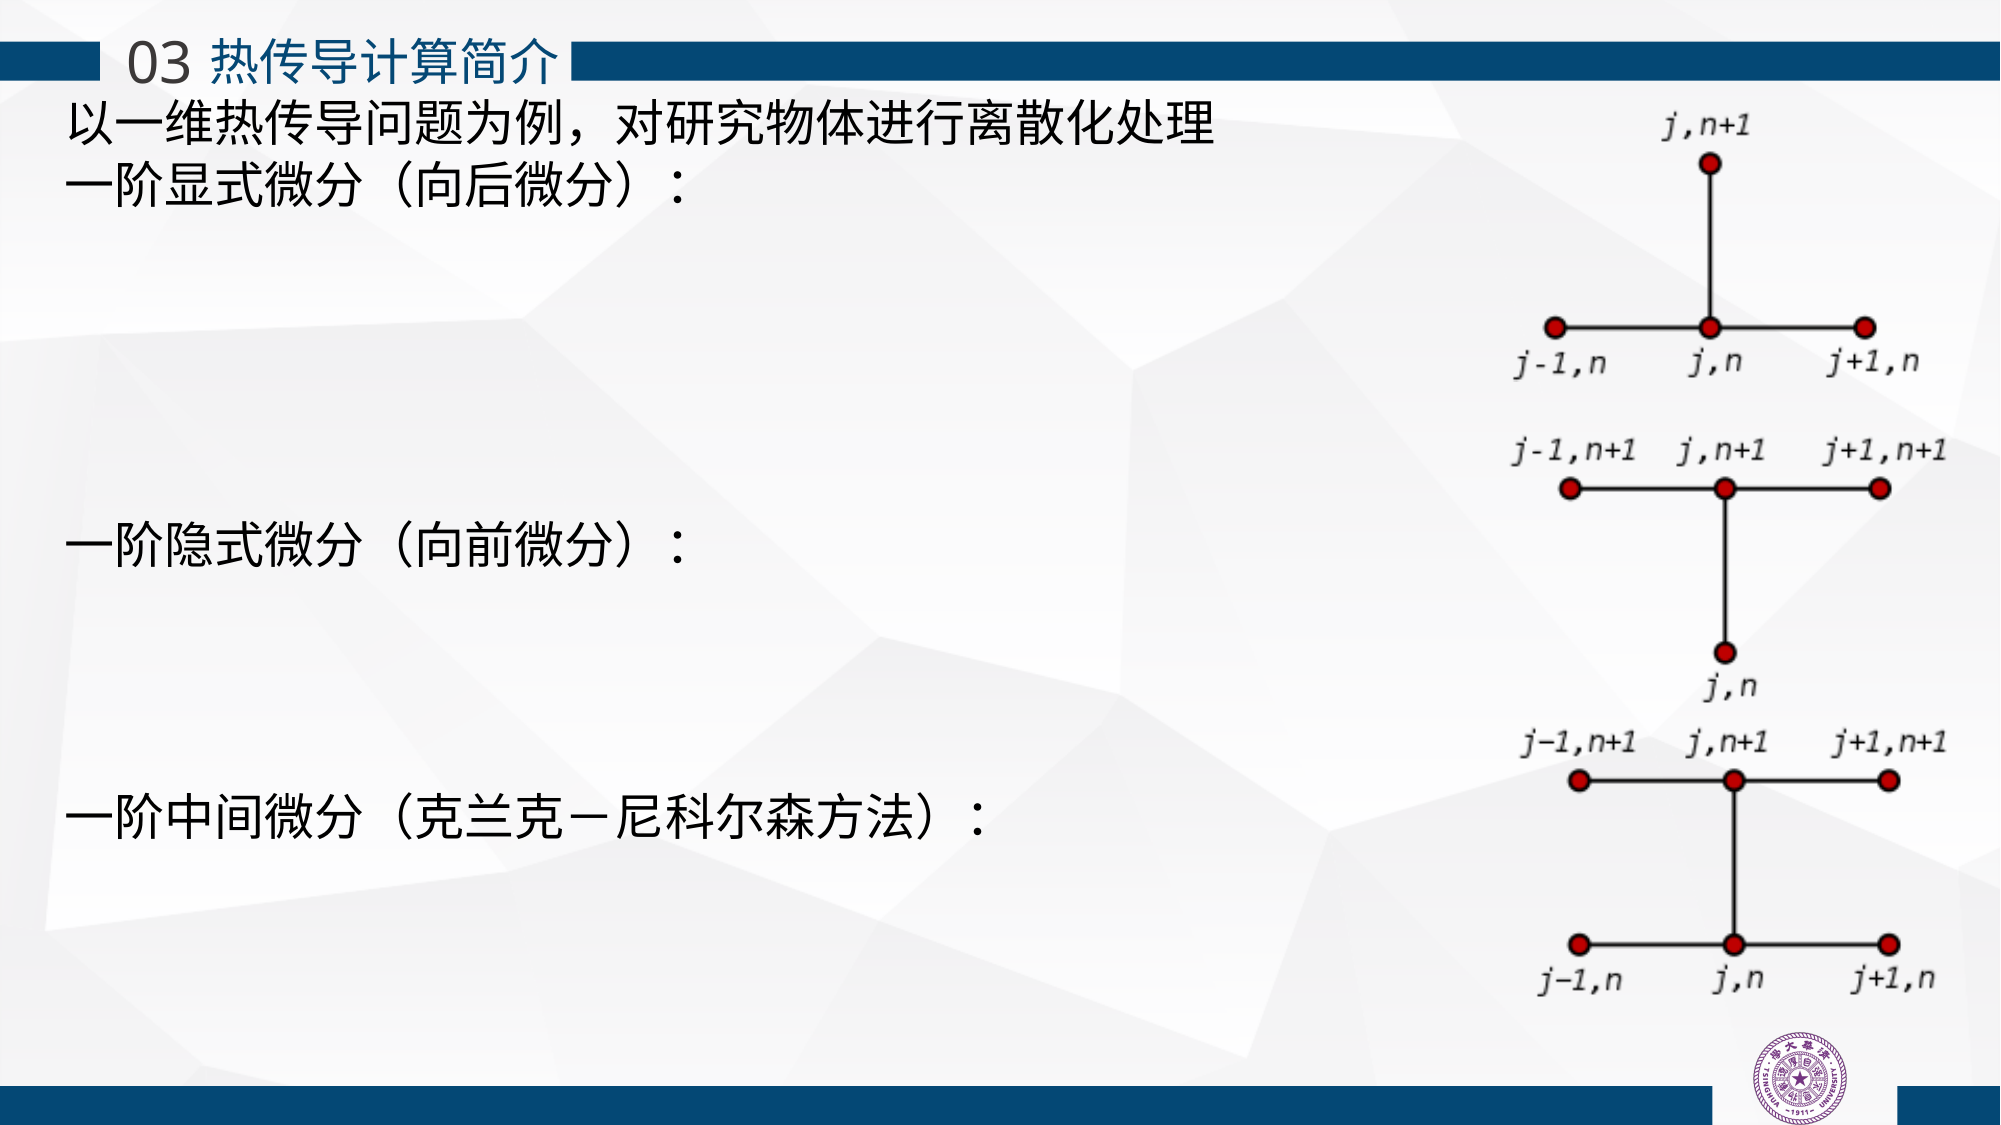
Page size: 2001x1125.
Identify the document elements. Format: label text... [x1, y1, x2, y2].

text_box [655, 41, 2000, 82]
text_box [0, 1085, 1713, 1125]
picture [0, 0, 2001, 1125]
text_box [1896, 1085, 2000, 1125]
text_box 以一维热传导问题为例，对研究物体进行离散化处理 [50, 84, 1506, 159]
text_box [99, 18, 655, 105]
text_box [0, 41, 99, 82]
